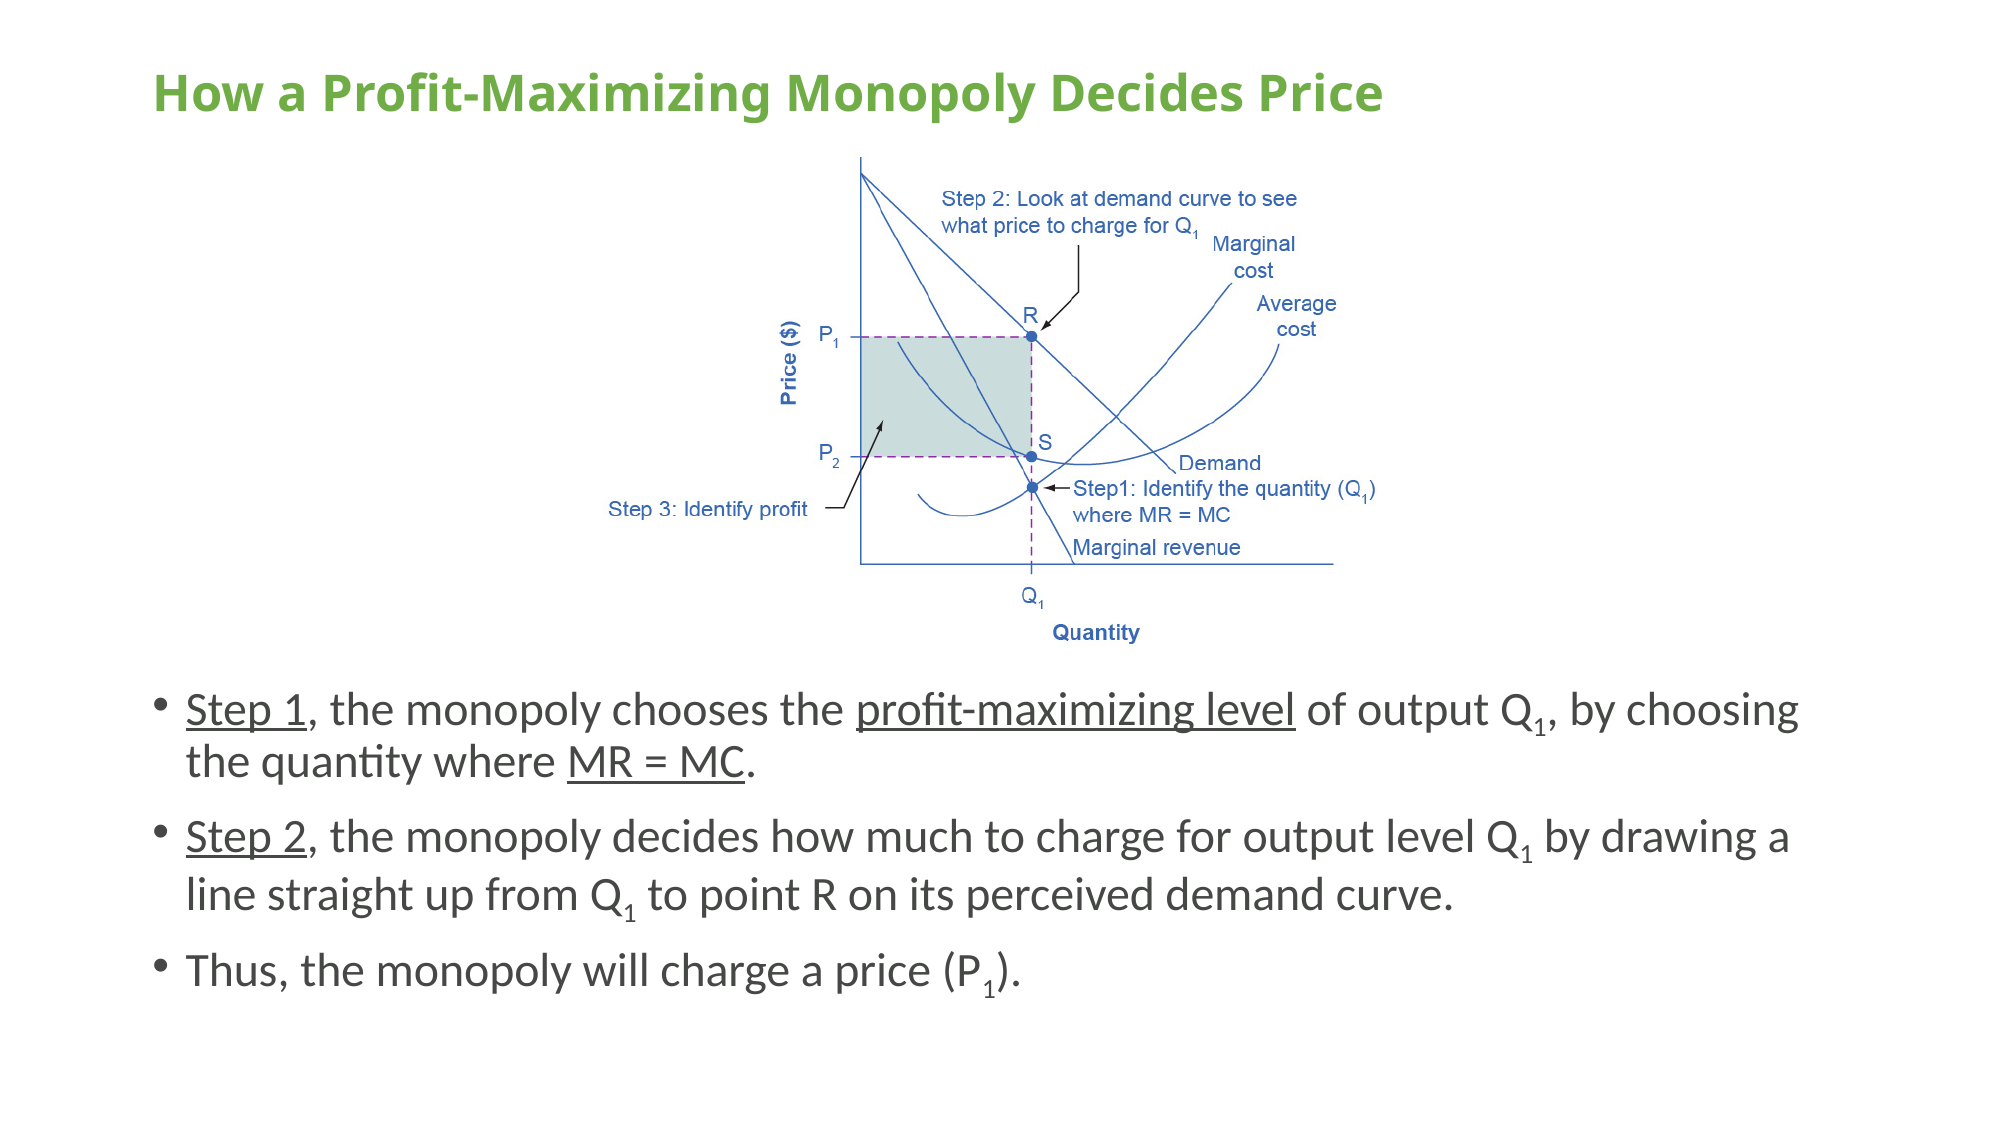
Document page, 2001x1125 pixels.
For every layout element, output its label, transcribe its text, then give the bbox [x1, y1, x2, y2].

list Step 1, the monopoly chooses the profit-maximizing level of output Q1, by choosing the quantity where MR = MC. Step 2, the monopoly decides how much to charge for output level Q1 by drawing a line straight up from Q1 to point R on its perceived demand curve. Thus, the monopoly will charge a price (P1). [137, 670, 1863, 1007]
picture [594, 145, 1406, 655]
title How a Profit-Maximizing Monopoly Decides Price [137, 59, 1863, 130]
